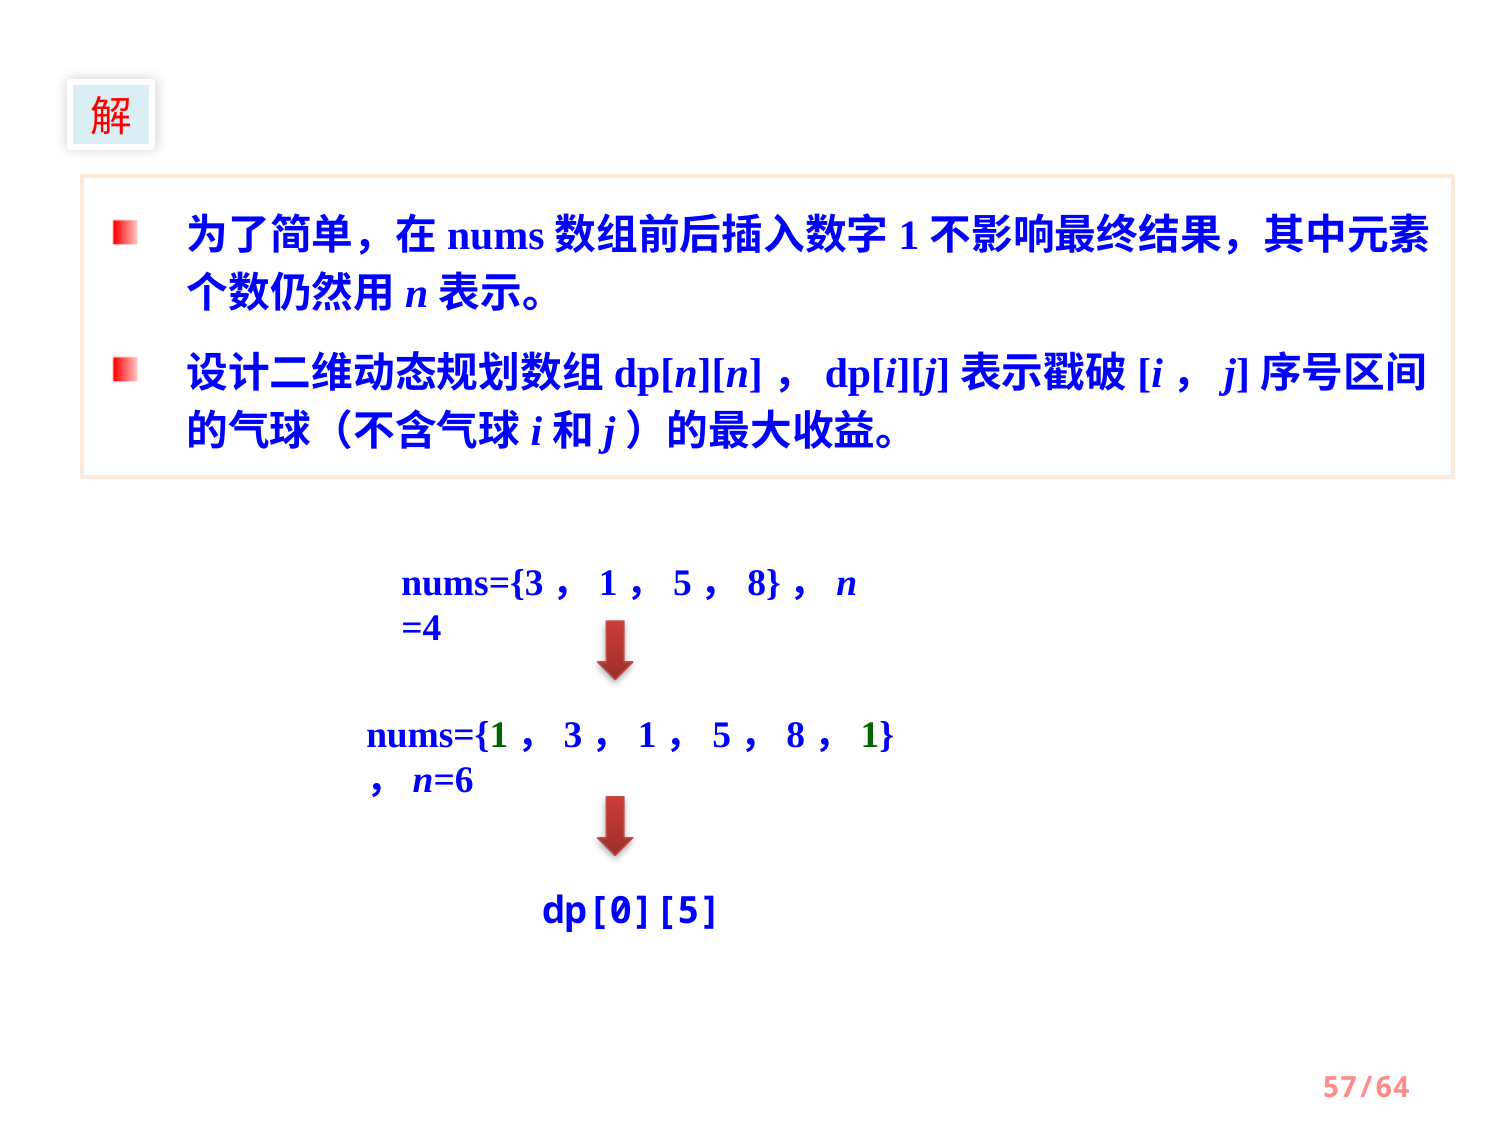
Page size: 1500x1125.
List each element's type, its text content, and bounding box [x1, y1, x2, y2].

text_box 为了简单，在nums数组前后插入数字1不影响最终结果，其中元素个数仍然用n表示。 设计二维动态规划数组dp[n][n]，dp[i][j]表示戳破[i，j]序号区间的气球（不含气球i和j）的最大收益。 [80, 174, 1455, 479]
picture [111, 218, 141, 248]
picture [111, 355, 141, 385]
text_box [351, 550, 950, 940]
text_box 解 [67, 79, 155, 150]
slide_number 57/64 [1074, 1057, 1425, 1118]
